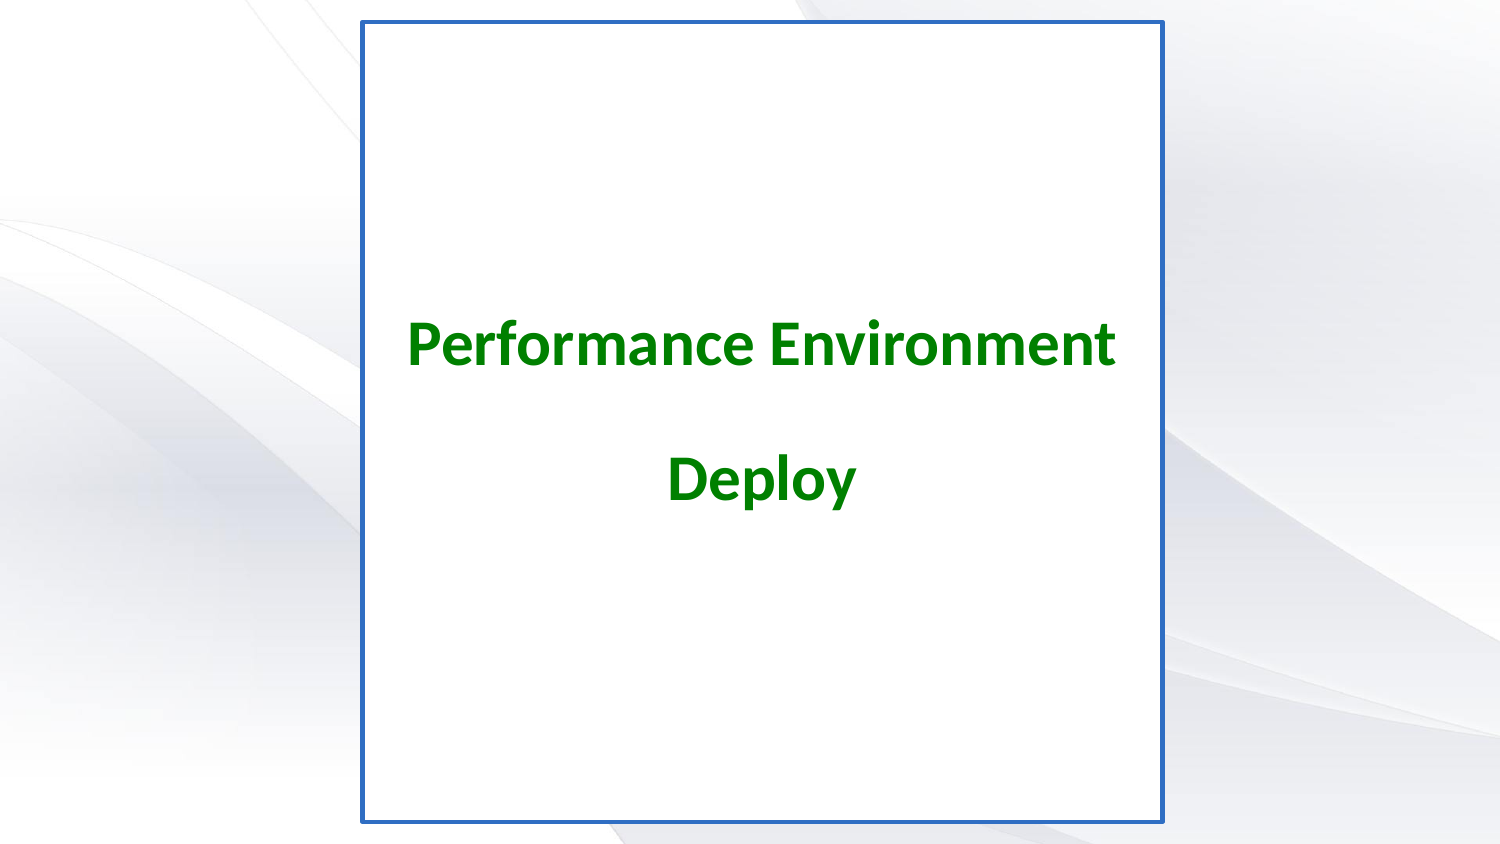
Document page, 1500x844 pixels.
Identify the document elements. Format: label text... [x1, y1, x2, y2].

text_box Performance Environment Deploy [360, 20, 1165, 824]
picture [0, 0, 1500, 844]
